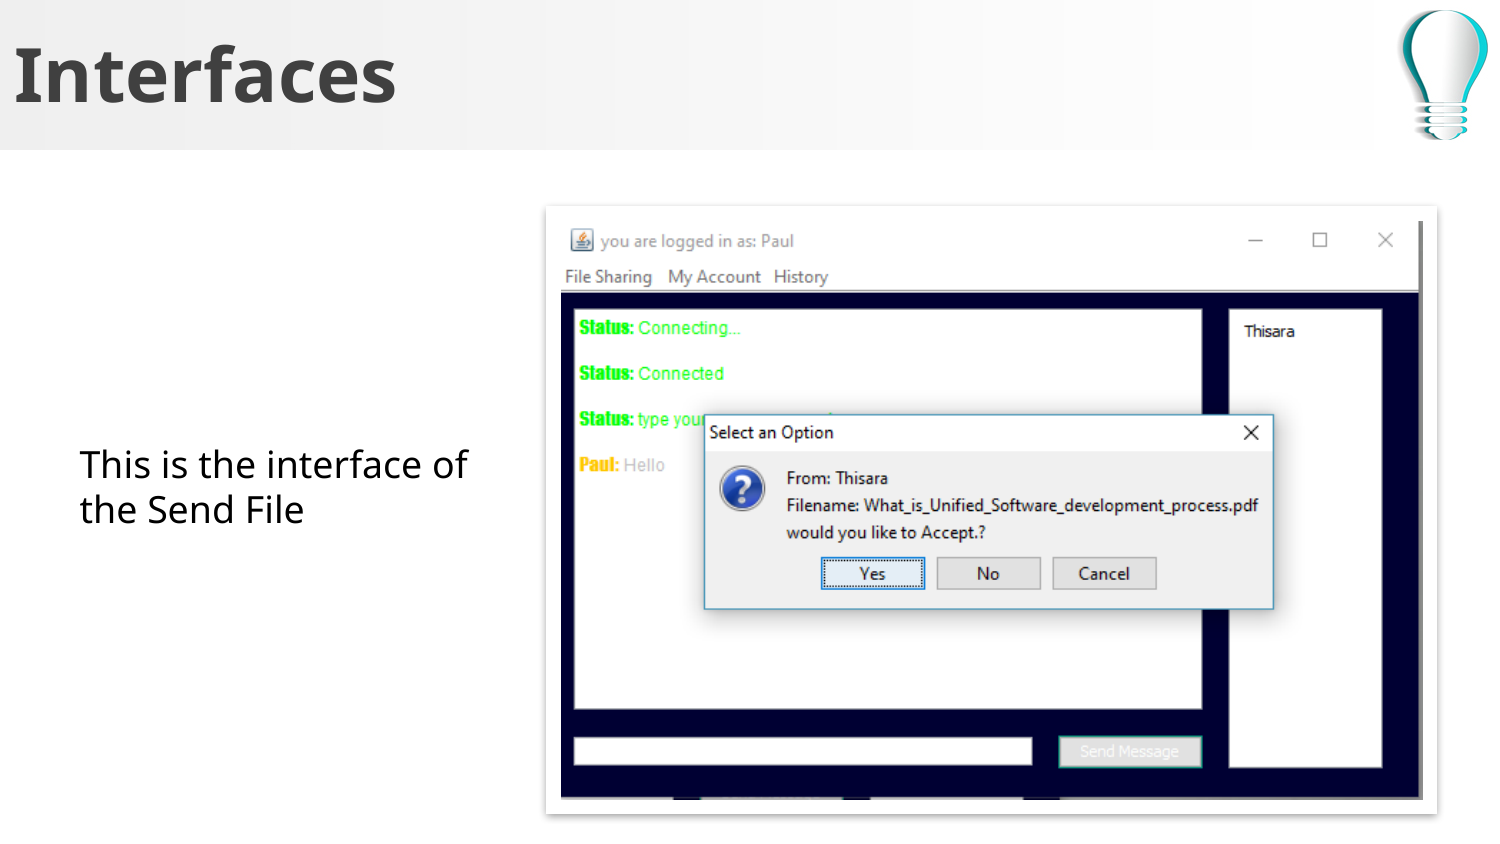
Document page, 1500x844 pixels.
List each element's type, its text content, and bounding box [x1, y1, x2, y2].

text_box This is the interface of the Send File [64, 433, 502, 539]
title Interfaces [0, 0, 1500, 146]
picture [0, 146, 1500, 844]
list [560, 220, 1424, 801]
